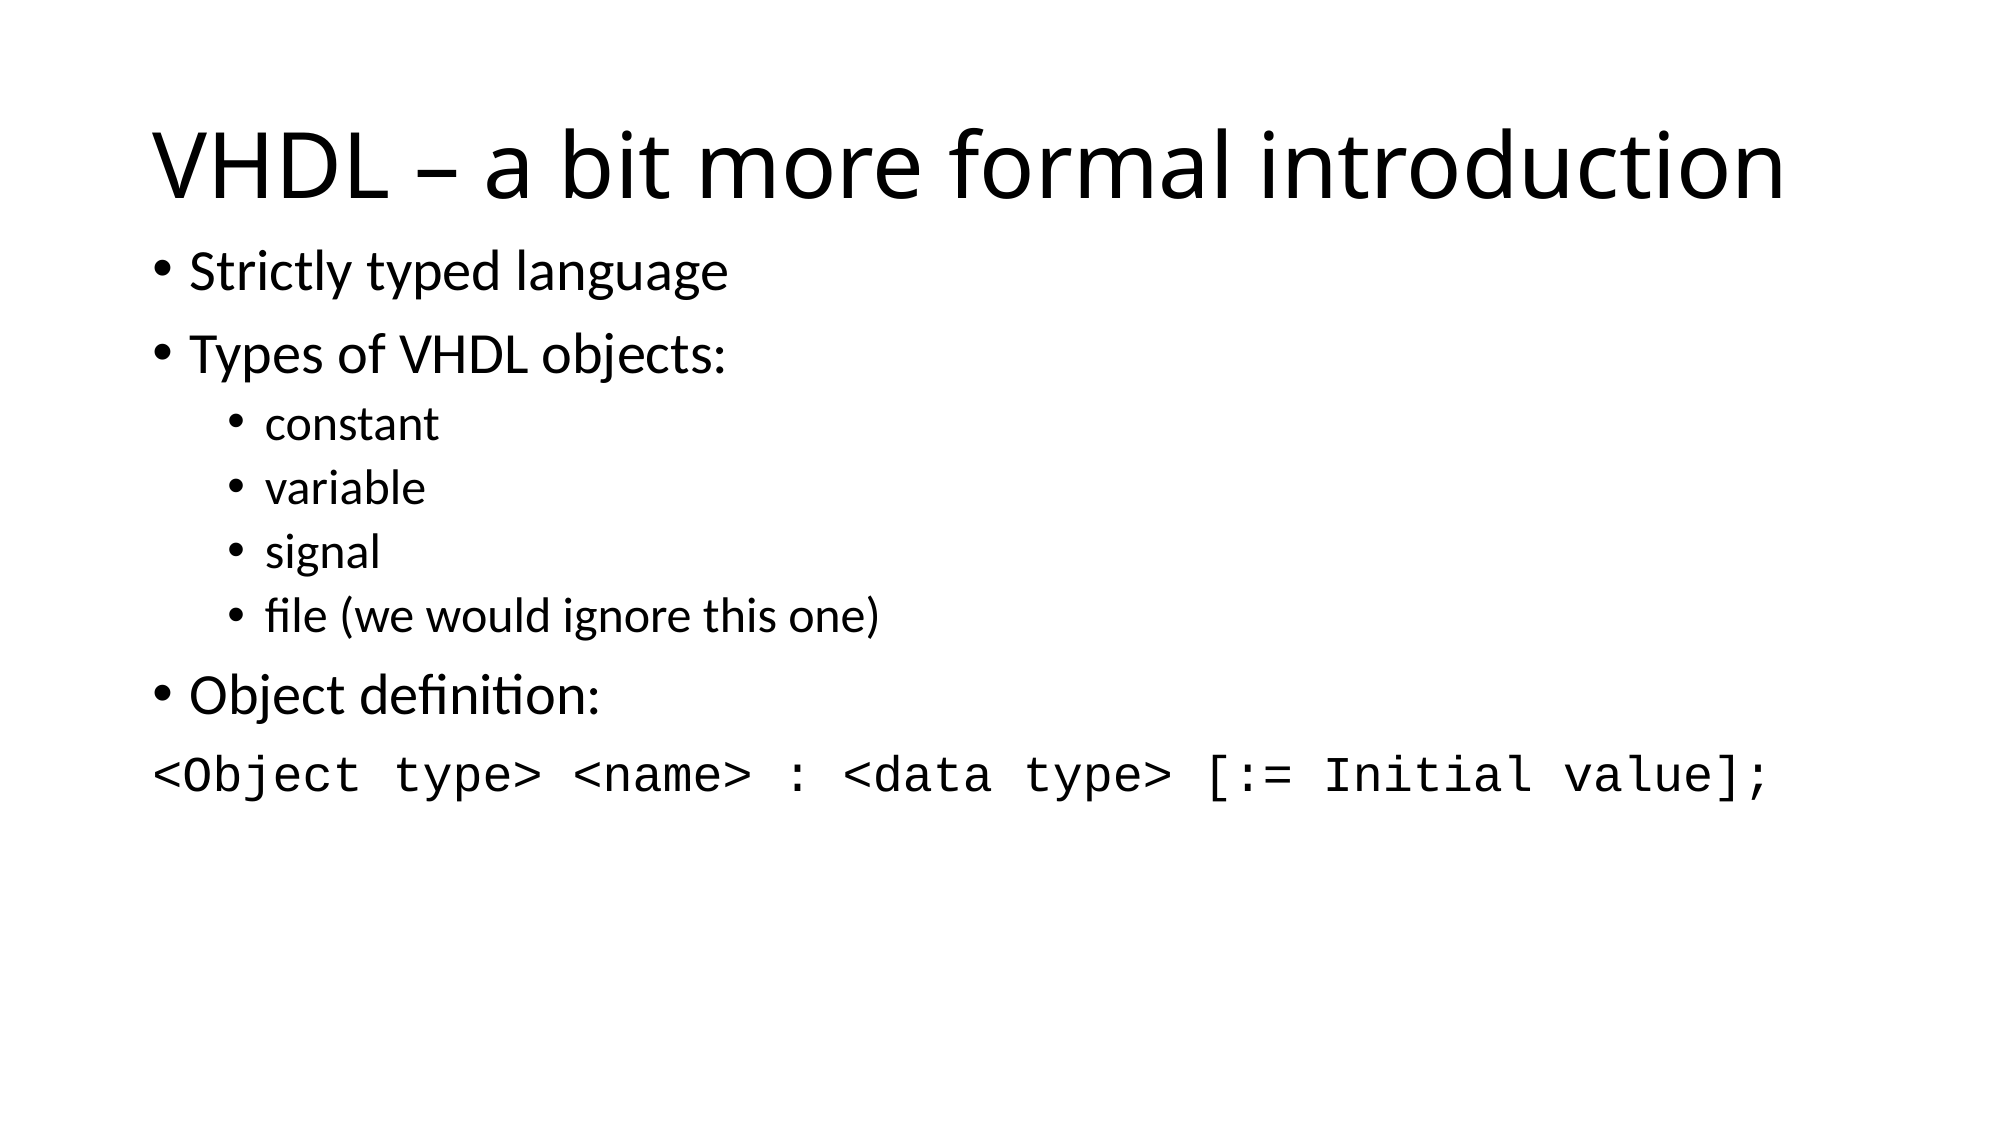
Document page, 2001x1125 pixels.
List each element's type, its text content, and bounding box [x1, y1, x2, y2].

title VHDL – a bit more formal introduction [137, 59, 1863, 232]
list Strictly typed language Types of VHDL objects: constant variable signal file (we would ignore this one) Object definition: <Object type> <name> : <data type> [:= Initial value]; [137, 232, 1924, 946]
